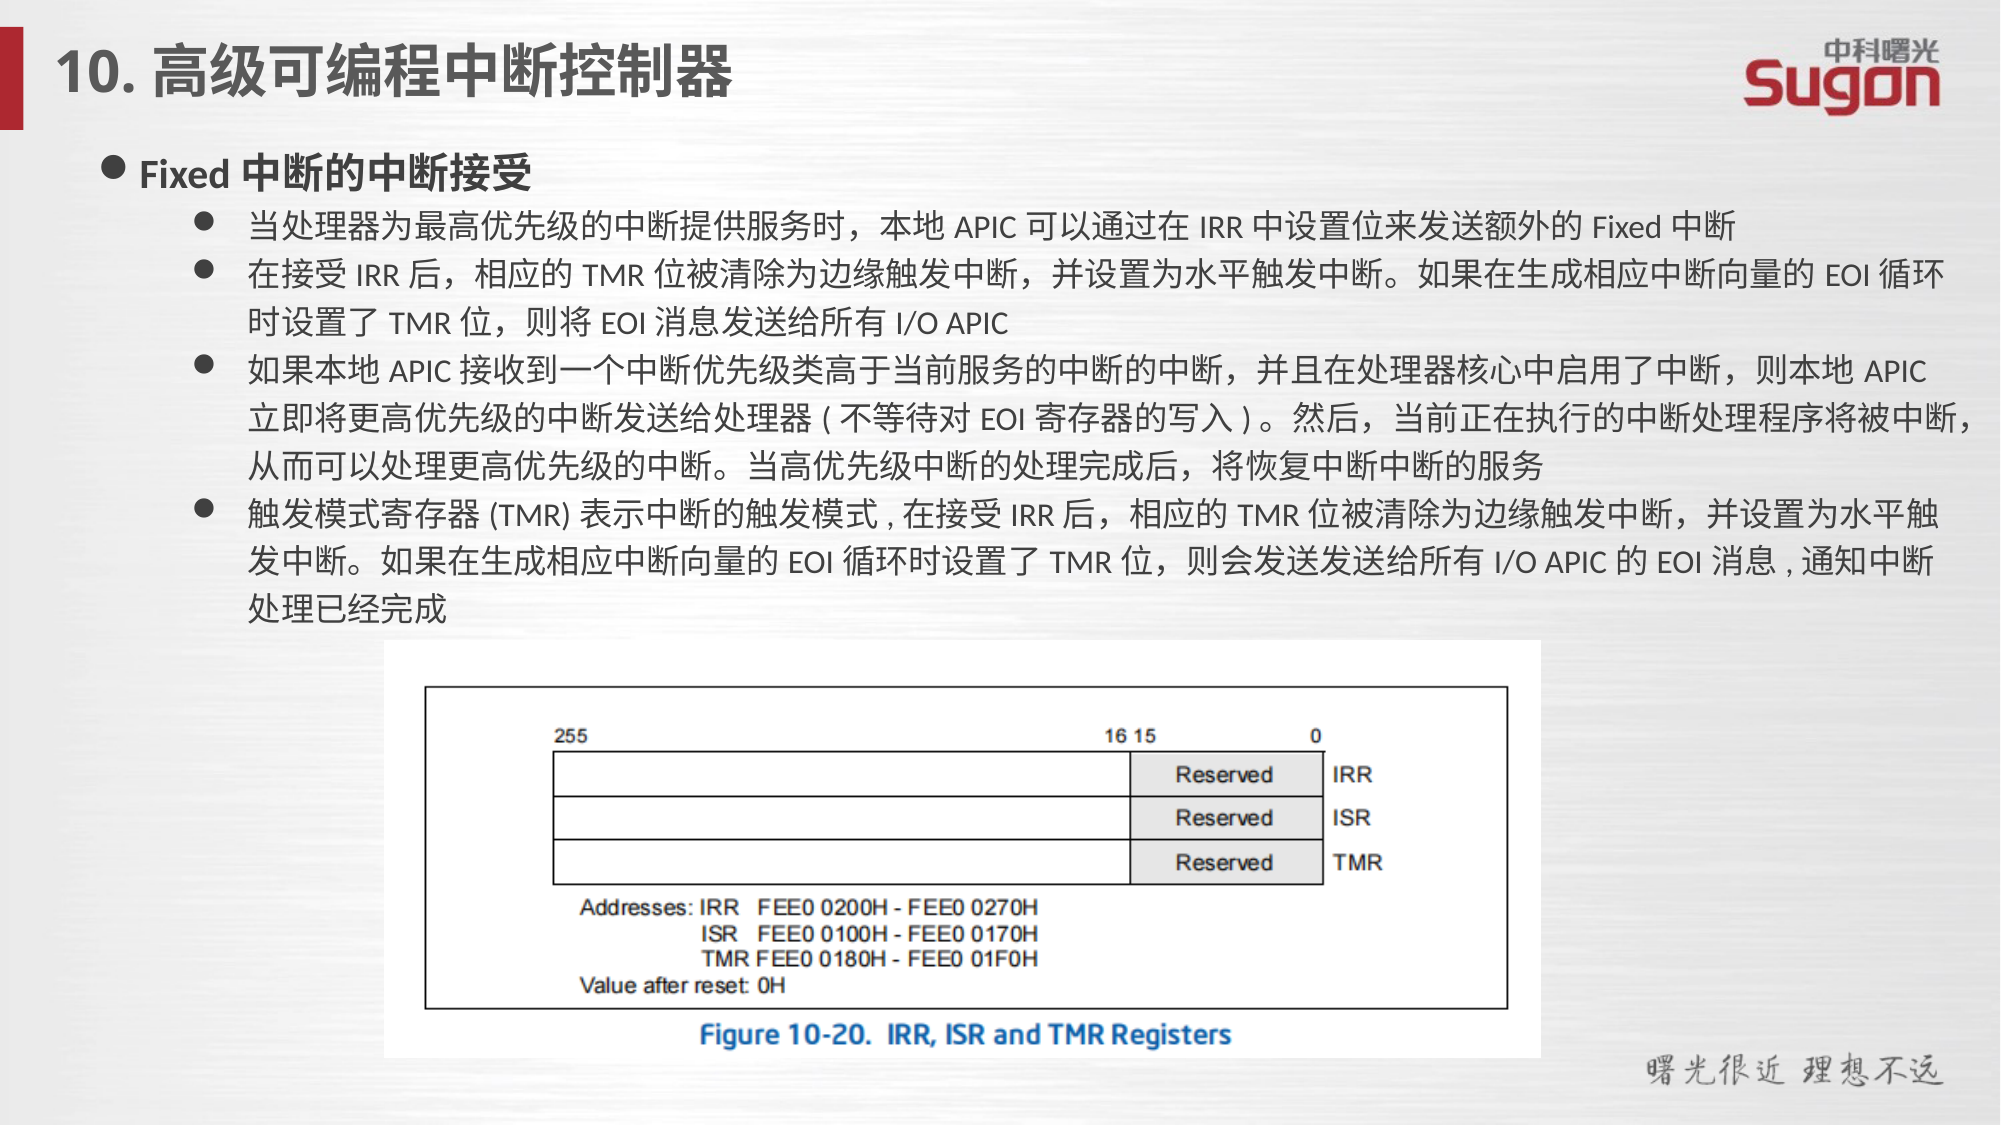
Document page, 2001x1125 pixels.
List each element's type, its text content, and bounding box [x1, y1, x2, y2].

picture [0, 0, 2001, 1125]
text_box Fixed中断的中断接受 当处理器为最高优先级的中断提供服务时，本地APIC可以通过在IRR中设置位来发送额外的Fixed中断 在接受IRR后，相应的TMR位被清除为边缘触发中断，并设置为水平触发中断。如果在生成相应中断向量的EOI循环时设置了TMR位，则将EOI消息发送给所有I/O APIC 如果本地APIC接收到一个中断优先级类高于当前服务的中断的中断，并且在处理器核心中启用了中断，则本地APIC立即将更高优先级的中断发送给处理器(不等待对EOI寄存器的写入)。然后，当前正在执行的中断处理程序将被中断，从而可以处理更高优先级的中断。当高优先级中断的处理完成后，将恢复中断中断的服务 触发模式寄存器(TMR)表示中断的触发模式,在接受IRR后，相应的TMR位被清除为边缘触发中断，并设置为水平触发中断。如果在生成相应中断向量的EOI循环时设置了TMR位，则会发送发送给所有I/O APIC的EOI消息,通知中断处理已经完成 [83, 129, 1974, 636]
list 10.高级可编程中断控制器 [39, 26, 1693, 130]
